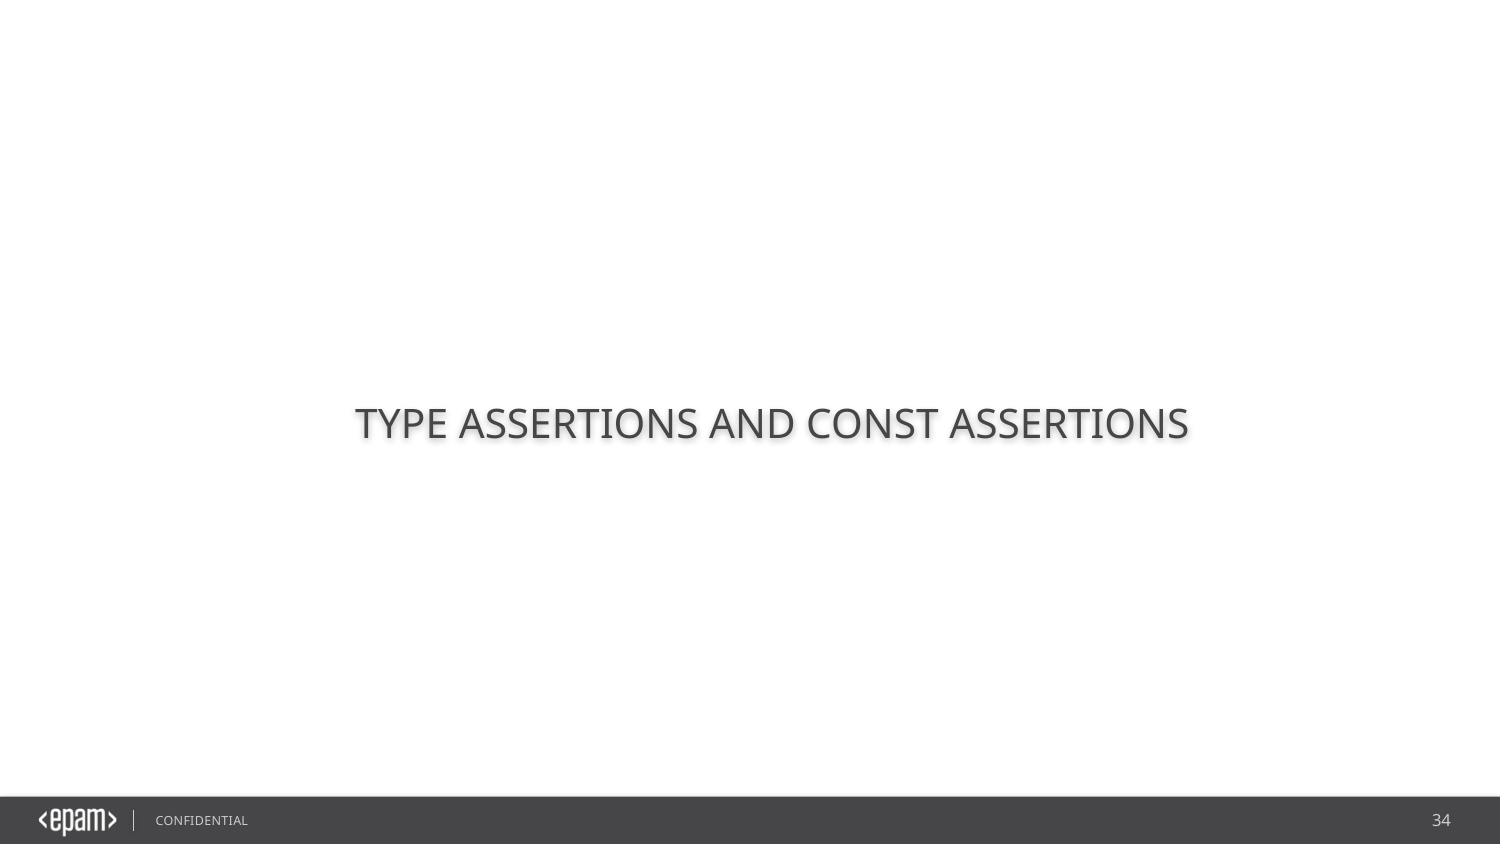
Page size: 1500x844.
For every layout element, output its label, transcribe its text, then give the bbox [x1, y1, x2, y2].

picture [38, 808, 117, 837]
list Type assertions and const assertions [0, 364, 1500, 480]
